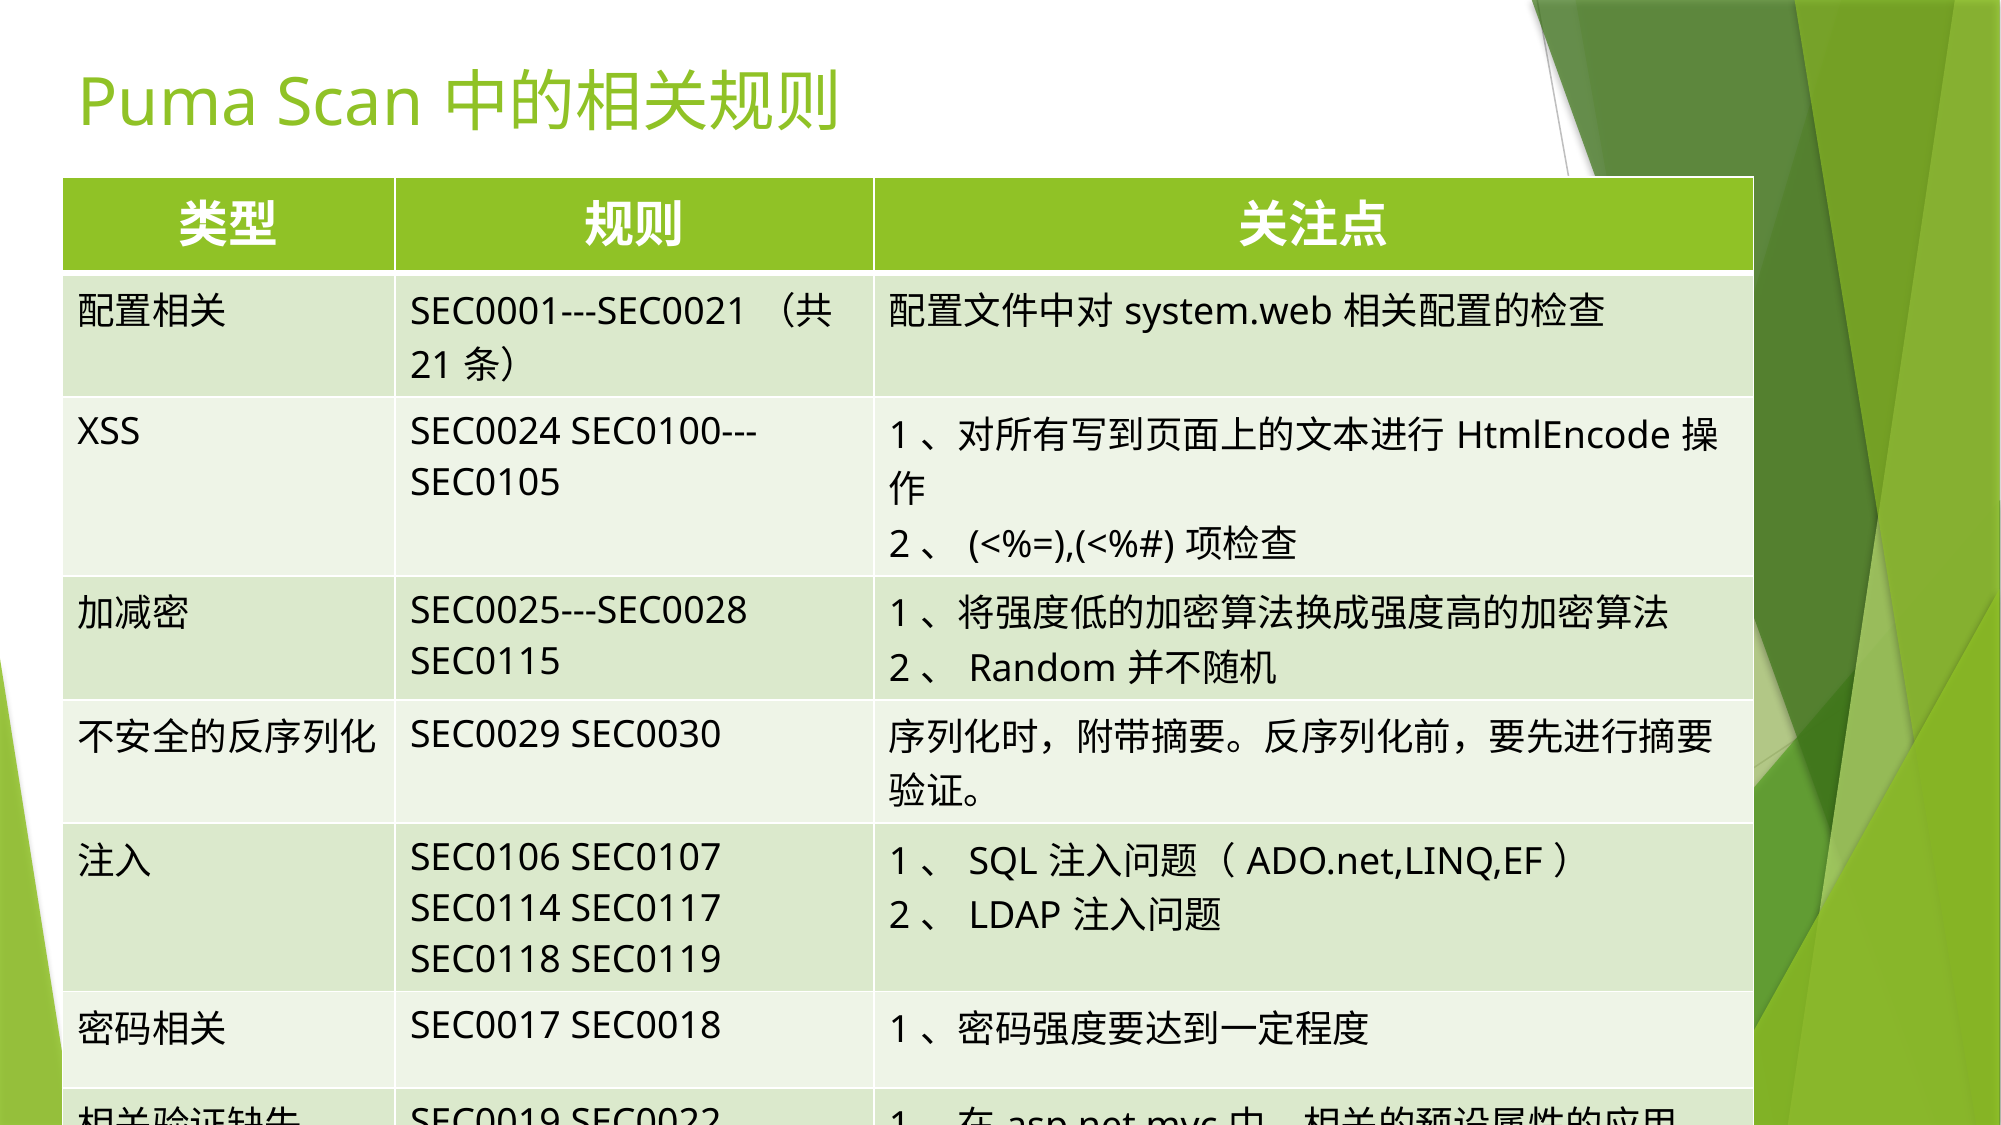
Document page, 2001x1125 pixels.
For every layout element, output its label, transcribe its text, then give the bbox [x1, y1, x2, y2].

table_cell 1、密码强度要达到一定程度 [875, 992, 1753, 1087]
table_cell 序列化时，附带摘要。反序列化前，要先进行摘要验证。 [875, 701, 1753, 822]
title Puma Scan中的相关规则 [62, 40, 1788, 177]
table_cell SEC0024 SEC0100---SEC0105 [396, 398, 873, 575]
table_cell 不安全的反序列化 [63, 701, 394, 822]
table_cell 相关验证缺失 [63, 1089, 394, 1125]
table_cell 1、在asp.net mvc中，相关的预设属性的应用 2、文件路径的安全应用 [875, 1089, 1753, 1125]
table_cell 注入 [63, 824, 394, 991]
table_cell 加减密 [63, 577, 394, 699]
table_header 规则 [396, 178, 873, 270]
table_cell 1、将强度低的加密算法换成强度高的加密算法 2、Random并不随机 [875, 577, 1753, 699]
table_cell SEC0106 SEC0107 SEC0114 SEC0117 SEC0118 SEC0119 [396, 824, 873, 991]
table_cell SEC0019 SEC0022 SEC0023 SEC0109---SEC0113 SEC0116 [396, 1089, 873, 1125]
table_cell SEC0017 SEC0018 [396, 992, 873, 1087]
table_cell 1、SQL注入问题（ADO.net,LINQ,EF） 2、LDAP注入问题 [875, 824, 1753, 991]
table_cell SEC0029 SEC0030 [396, 701, 873, 822]
table_header 关注点 [875, 178, 1753, 270]
table_cell XSS [63, 398, 394, 575]
table_cell 配置文件中对system.web相关配置的检查 [875, 276, 1753, 396]
table_header 类型 [63, 178, 394, 270]
table_cell SEC0001---SEC0021（共21条） [396, 276, 873, 396]
table_cell 1、对所有写到页面上的文本进行HtmlEncode操作 2、(<%=),(<%#)项检查 [875, 398, 1753, 575]
table_cell SEC0025---SEC0028 SEC0115 [396, 577, 873, 699]
table_cell 配置相关 [63, 276, 394, 396]
table_cell 密码相关 [63, 992, 394, 1087]
